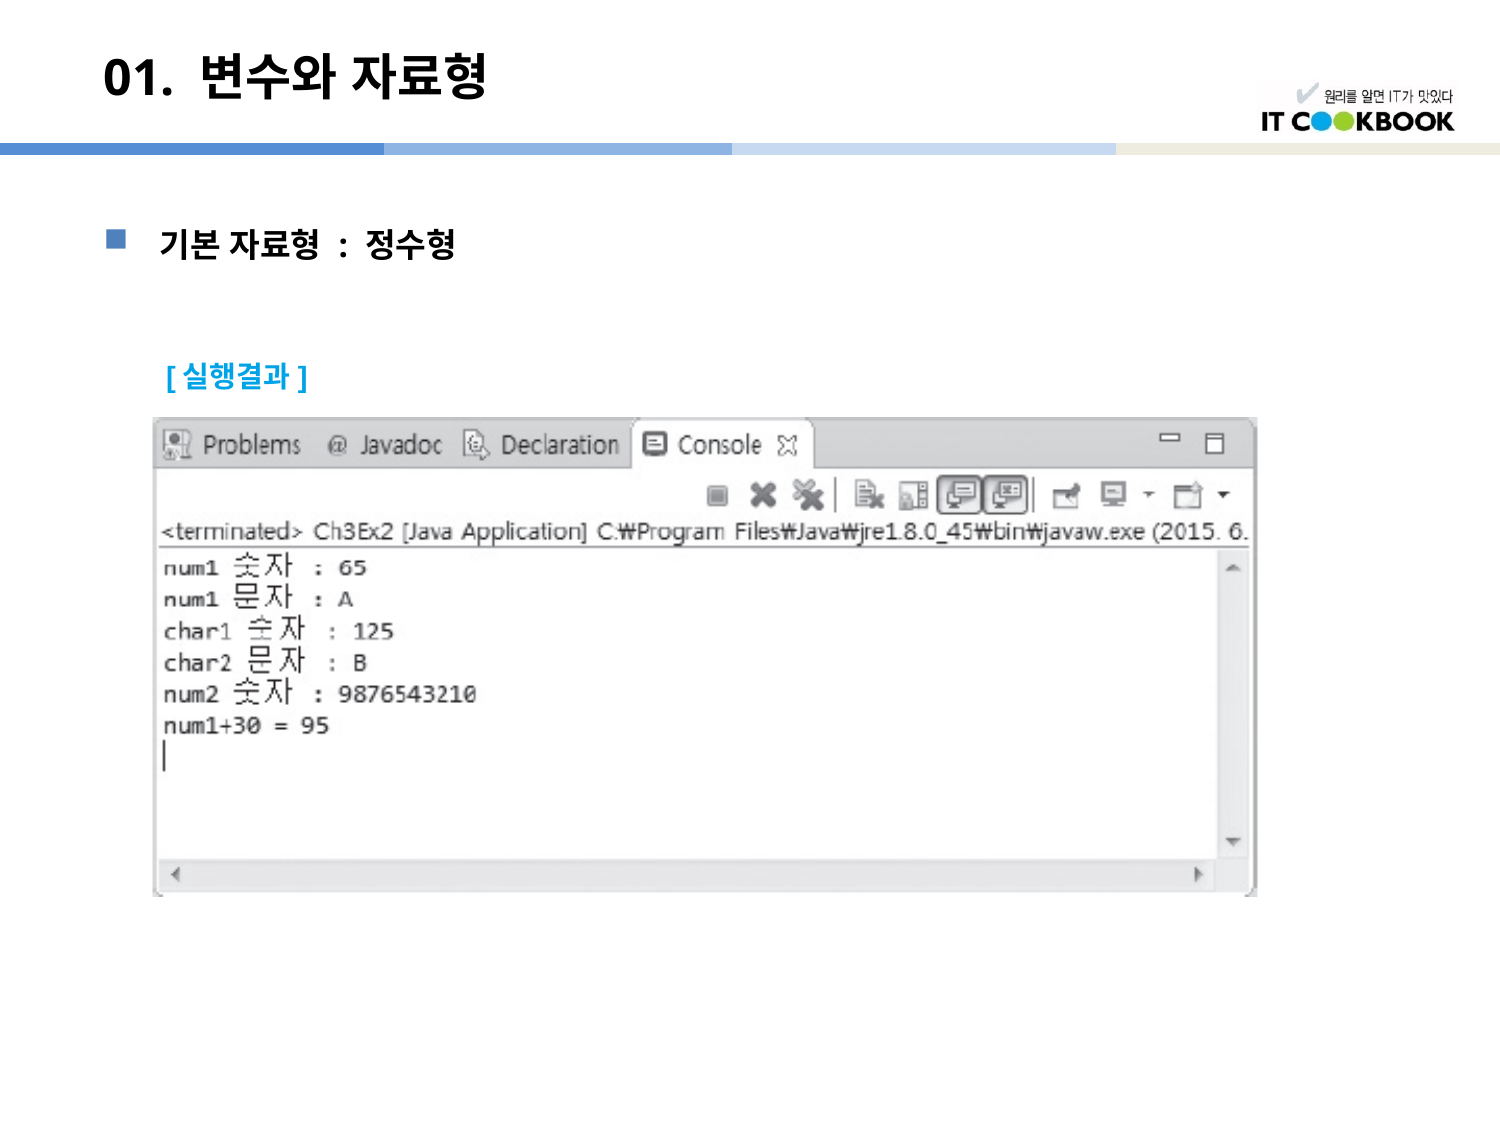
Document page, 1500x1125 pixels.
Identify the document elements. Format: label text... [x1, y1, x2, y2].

title 01. 변수와 자료형 [88, 30, 1211, 121]
text_box [실행결과] [151, 333, 1498, 414]
list 기본 자료형 : 정수형 [88, 196, 1436, 386]
picture [1257, 79, 1458, 133]
picture [151, 416, 1260, 897]
